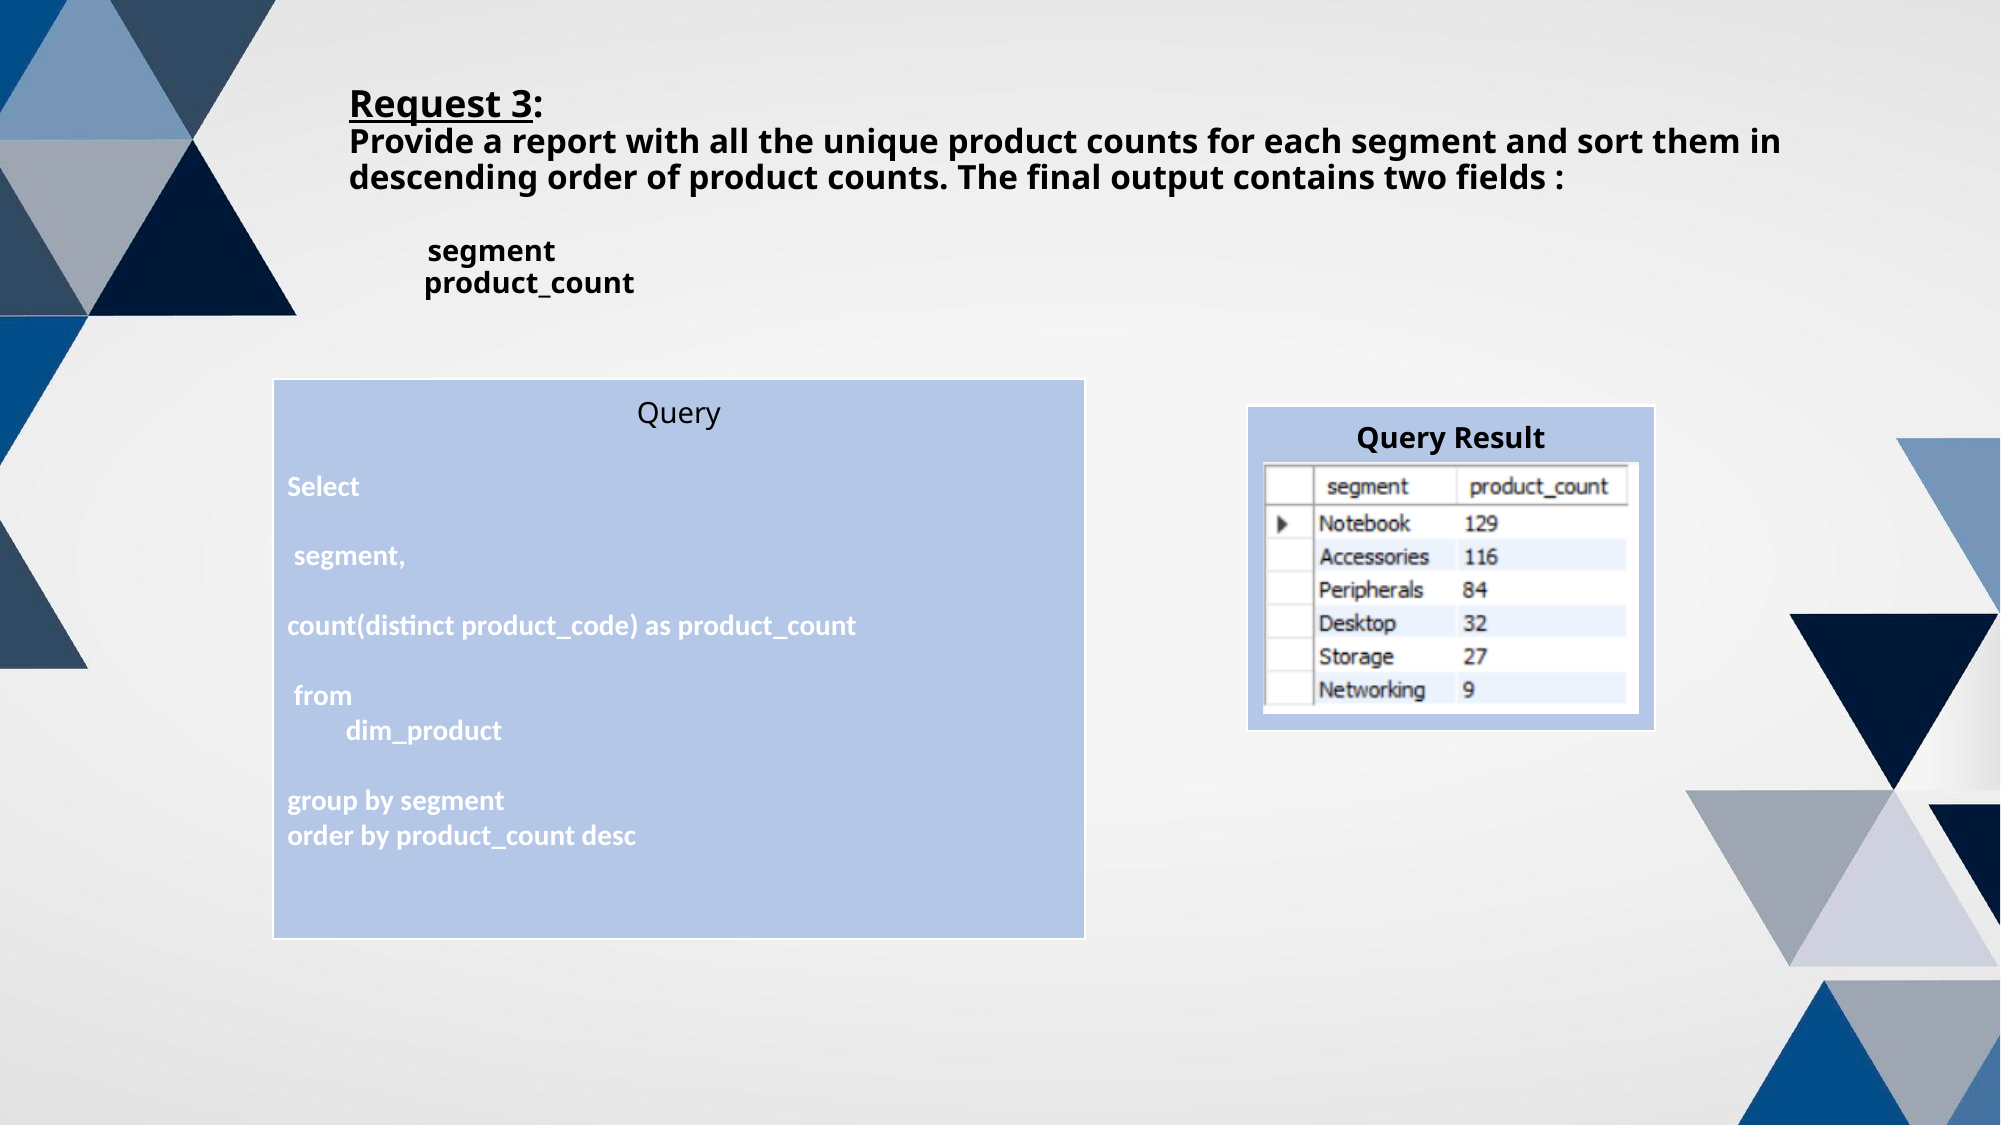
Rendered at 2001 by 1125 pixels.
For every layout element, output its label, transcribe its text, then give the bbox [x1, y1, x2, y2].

text_box [1246, 404, 1656, 732]
text_box Select segment, count(distinct product_code) as product_count from dim_product group by segment order by product_count desc [272, 378, 1086, 940]
picture [0, 0, 2001, 1125]
text_box Query [295, 386, 1063, 437]
title Request 3: Provide a report with all the unique product counts for each segment and sort them in descending order of product counts. The final output contains two fields : segment product_count [333, 59, 1863, 325]
text_box Query Result [1247, 411, 1656, 462]
